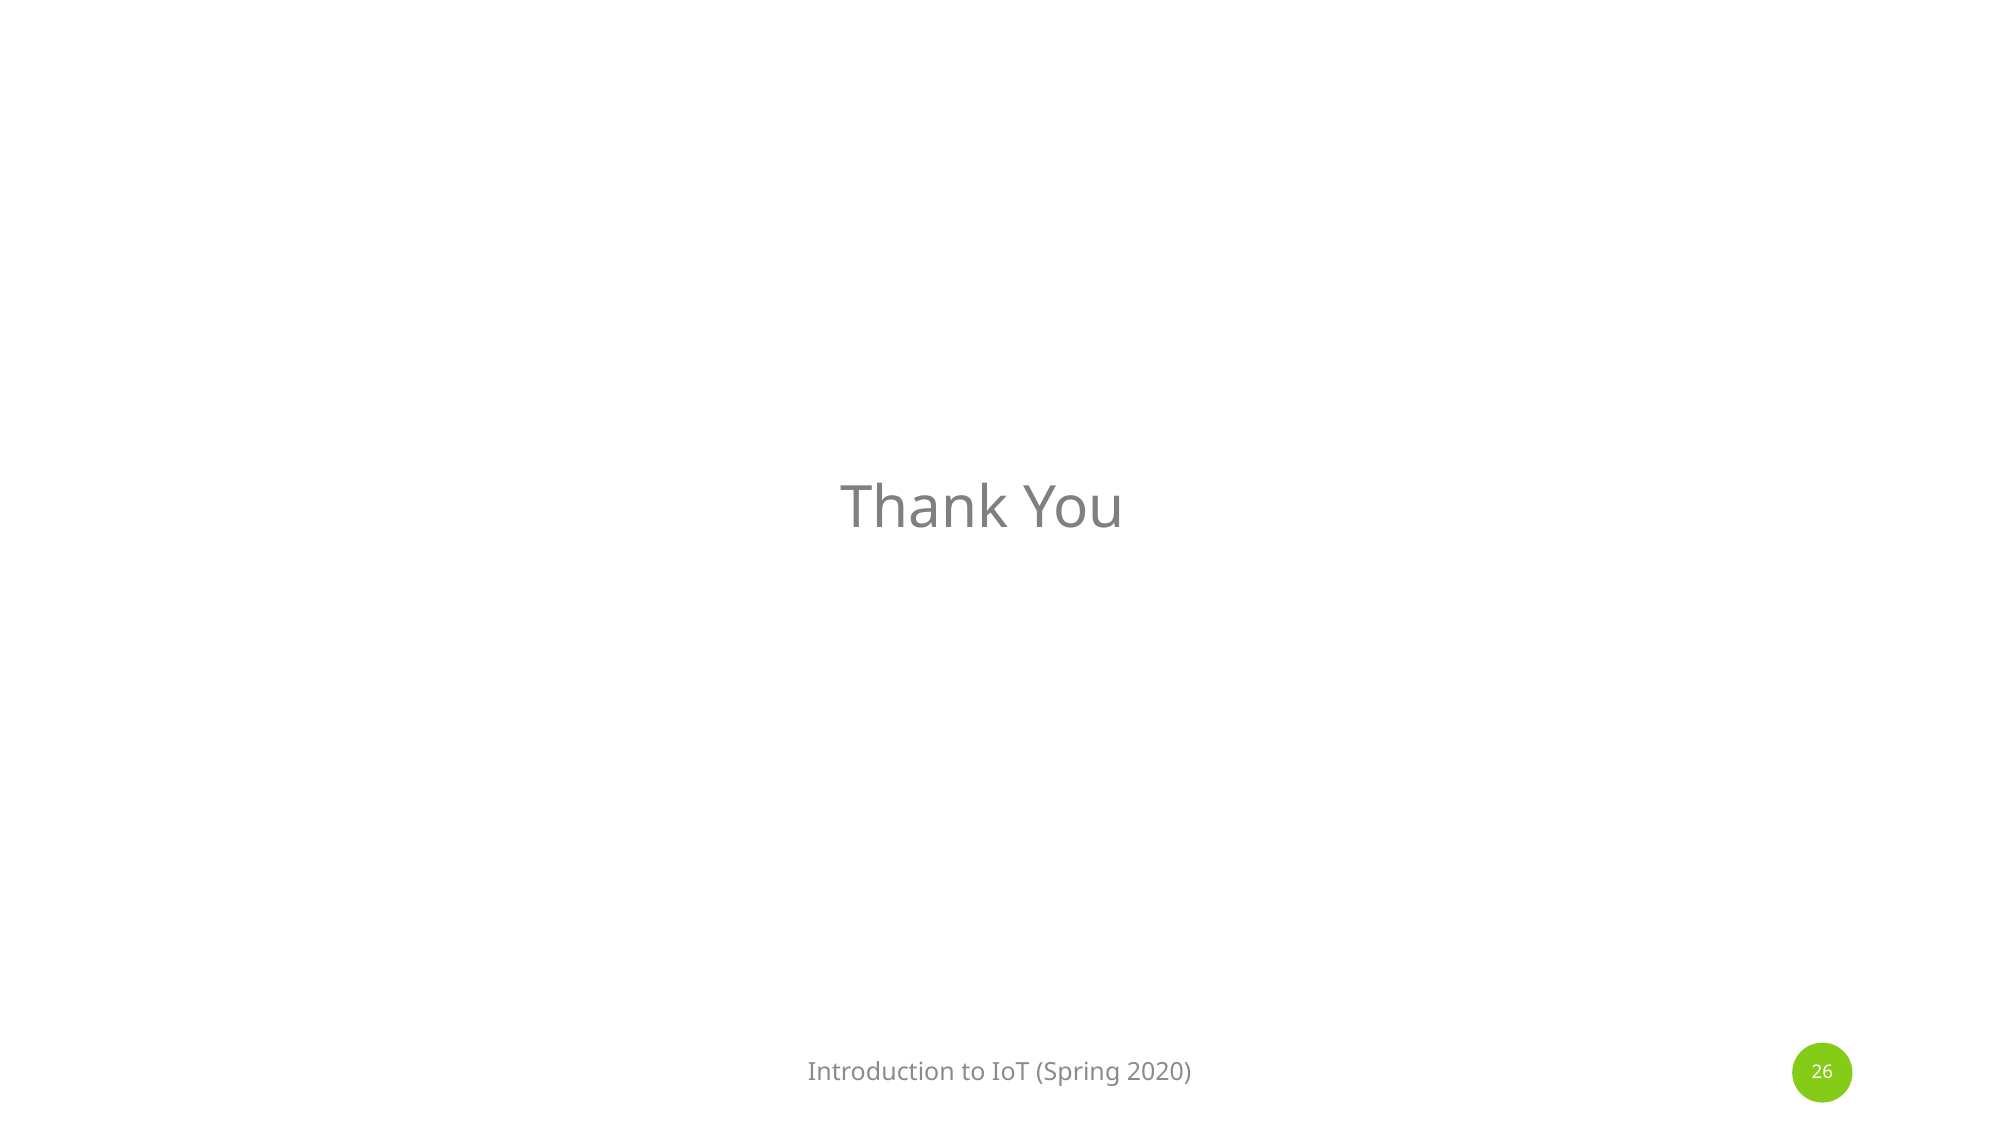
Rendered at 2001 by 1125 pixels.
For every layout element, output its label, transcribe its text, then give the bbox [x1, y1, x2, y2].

slide_number 26 [1792, 1042, 1853, 1103]
footer Introduction to IoT (Spring 2020) [662, 1042, 1338, 1103]
list Thank You [225, 469, 1823, 579]
